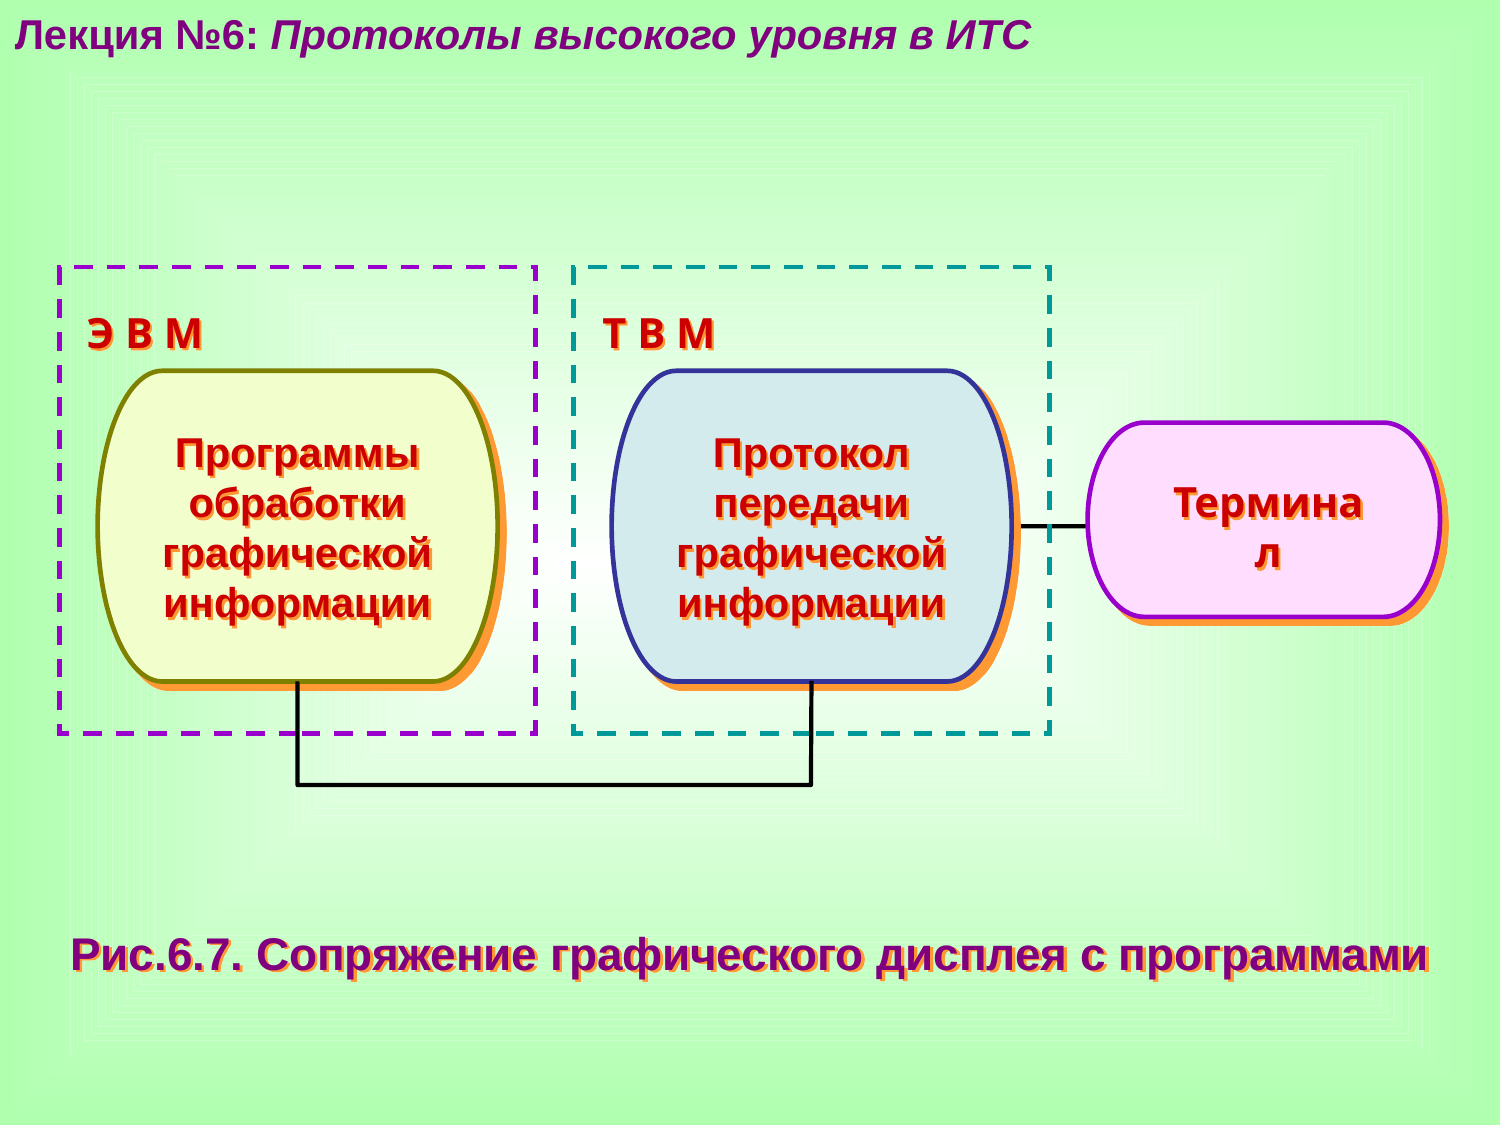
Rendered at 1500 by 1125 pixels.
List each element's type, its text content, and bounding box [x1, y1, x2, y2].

text_box Лекция №6: Протоколы высокого уровня в ИТС [0, 0, 1355, 65]
text_box Рис.6.7. Сопряжение графического дисплея с программами [41, 916, 1459, 987]
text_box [59, 267, 1441, 786]
